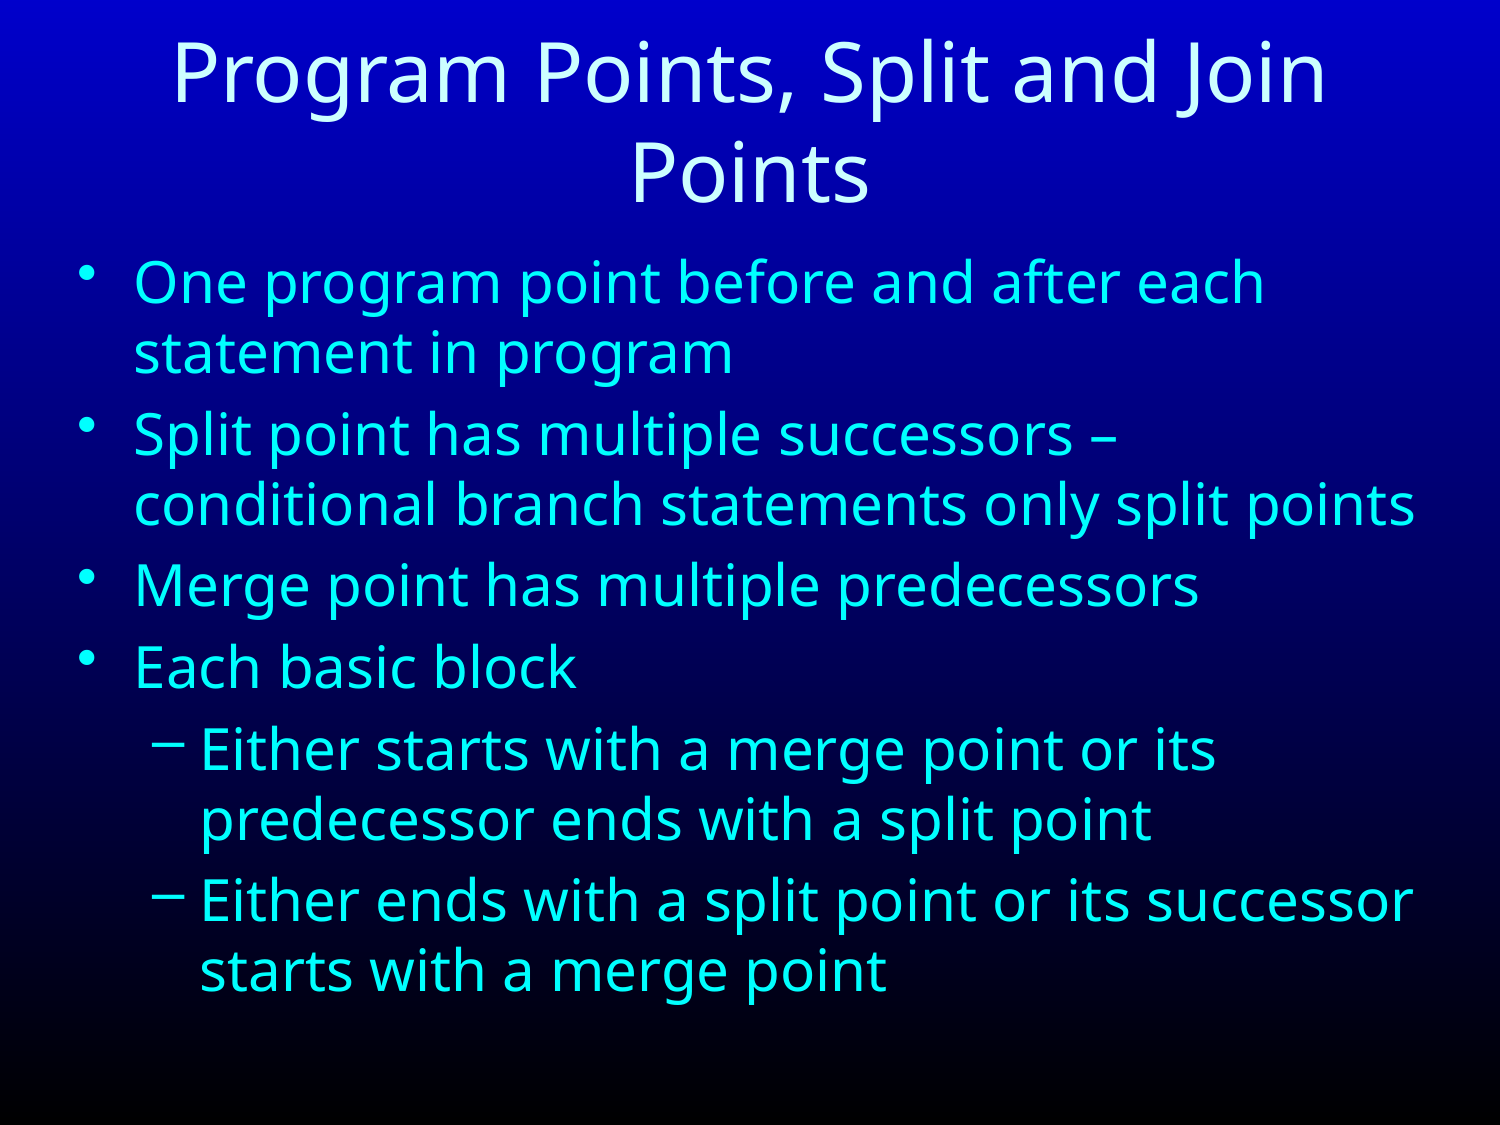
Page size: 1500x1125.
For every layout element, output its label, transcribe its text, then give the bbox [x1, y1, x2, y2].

list One program point before and after each statement in program Split point has multiple successors – conditional branch statements only split points Merge point has multiple predecessors Each basic block Either starts with a merge point or its predecessor ends with a split point Either ends with a split point or its successor starts with a merge point [62, 237, 1438, 1038]
title Program Points, Split and Join Points [62, 24, 1438, 213]
